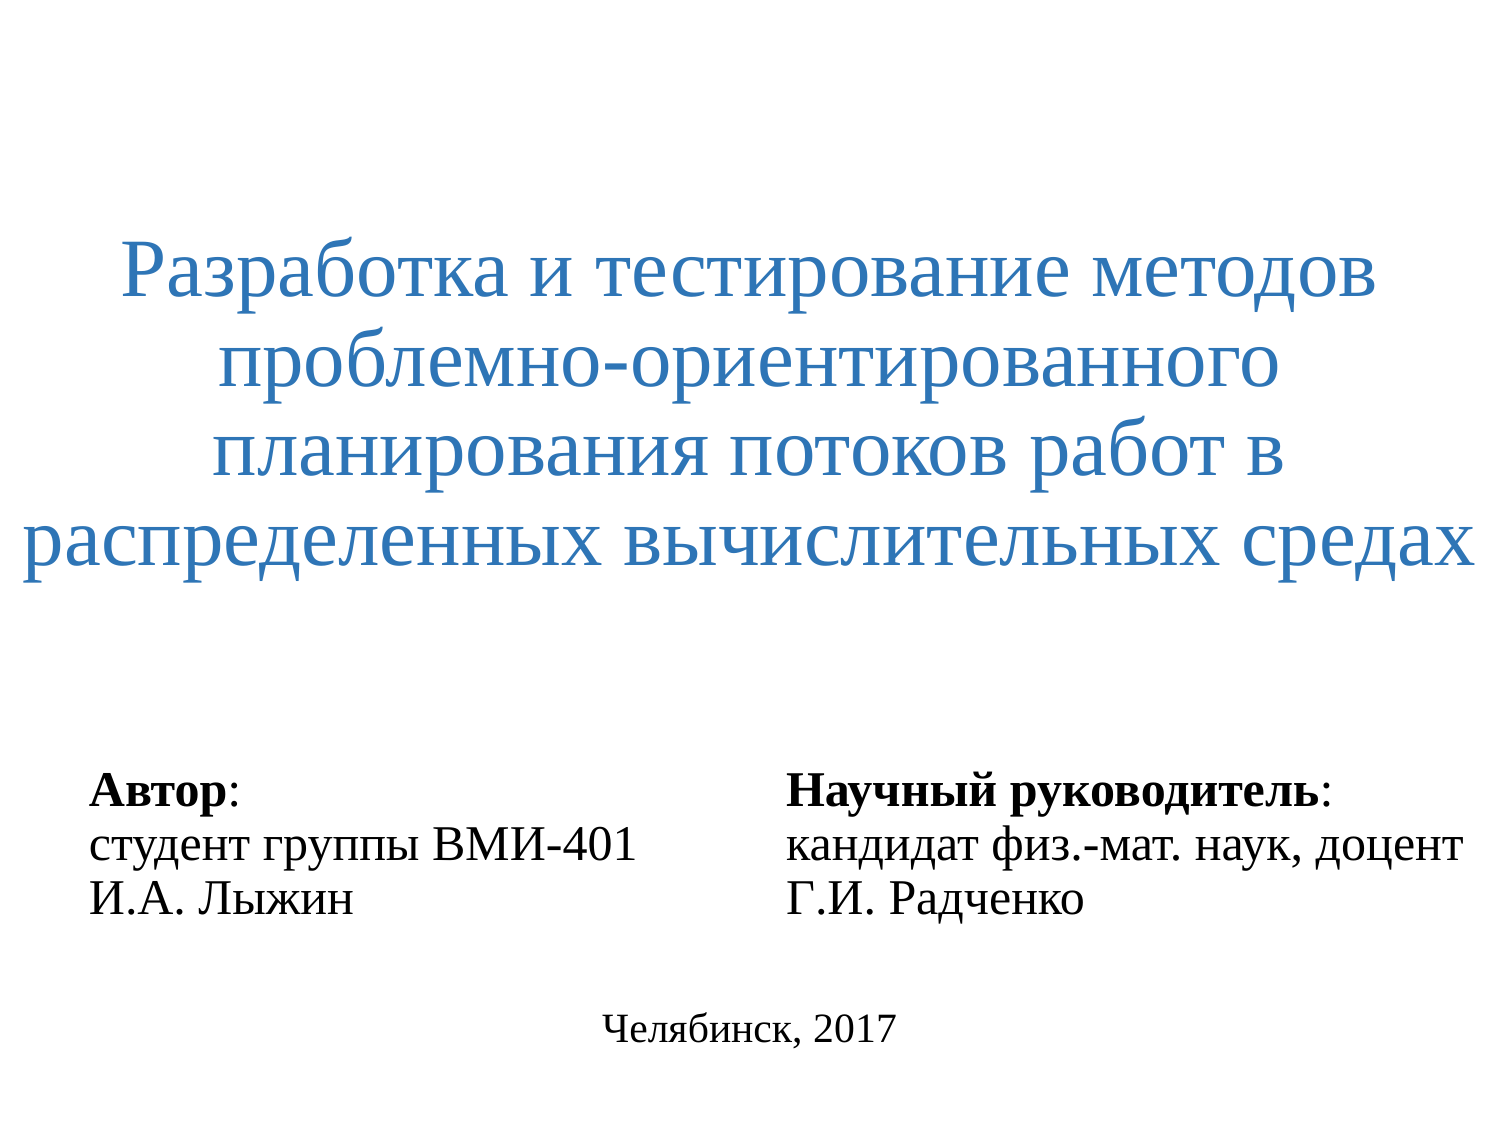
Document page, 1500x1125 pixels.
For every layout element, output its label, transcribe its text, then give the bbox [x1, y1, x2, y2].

text_box Научный руководитель: кандидат физ.-мат. наук, доцент Г.И. Радченко [749, 755, 1500, 999]
text_box Челябинск, 2017 [587, 993, 913, 1059]
text_box Автор: студент группы ВМИ-401 И.А. Лыжин [52, 755, 749, 1053]
title Разработка и тестирование методов проблемно-ориентированного планирования потоков работ в распределенных вычислительных средах [0, 199, 1500, 591]
